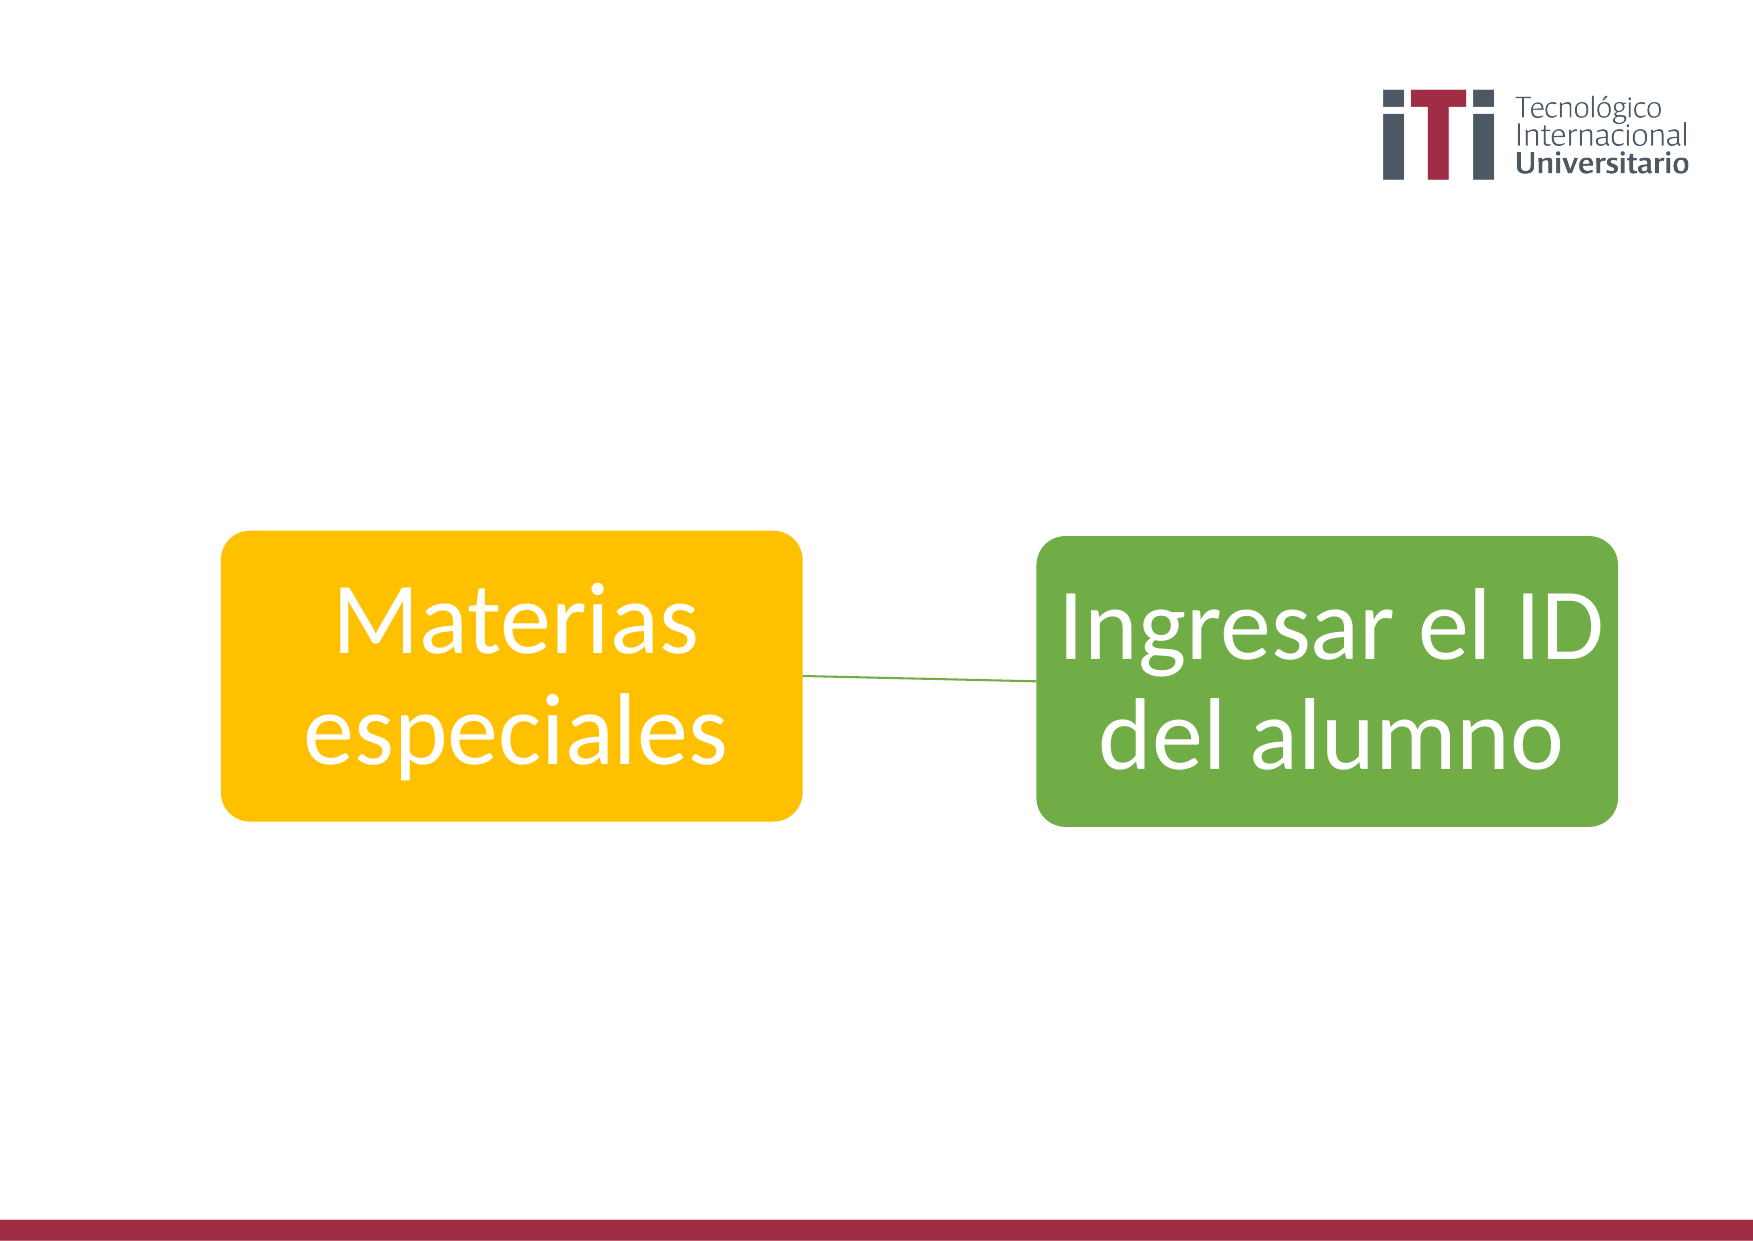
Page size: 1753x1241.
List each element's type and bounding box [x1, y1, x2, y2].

picture [0, 0, 1753, 1241]
text_box [220, 175, 1620, 1188]
